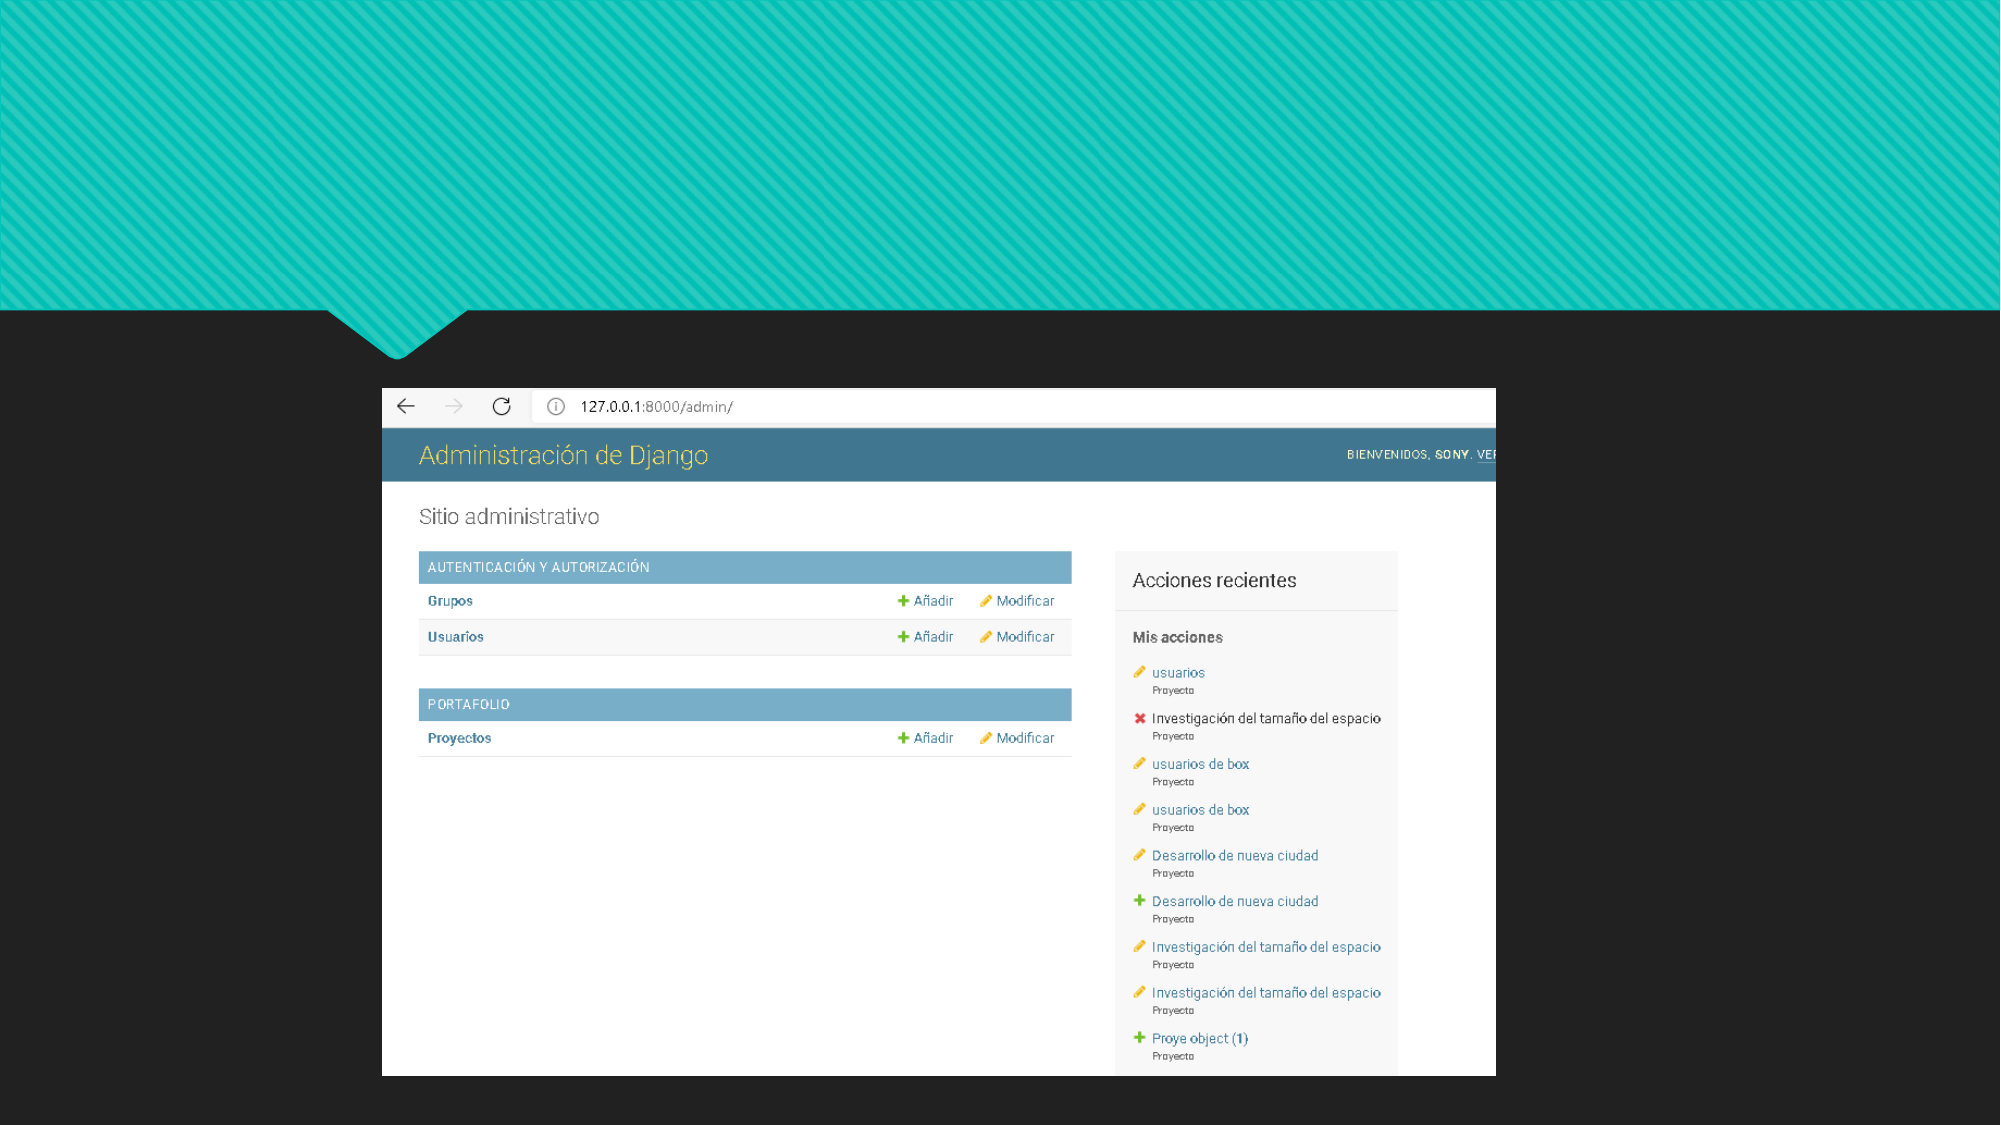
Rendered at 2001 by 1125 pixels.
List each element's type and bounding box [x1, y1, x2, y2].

picture [382, 388, 1496, 1076]
